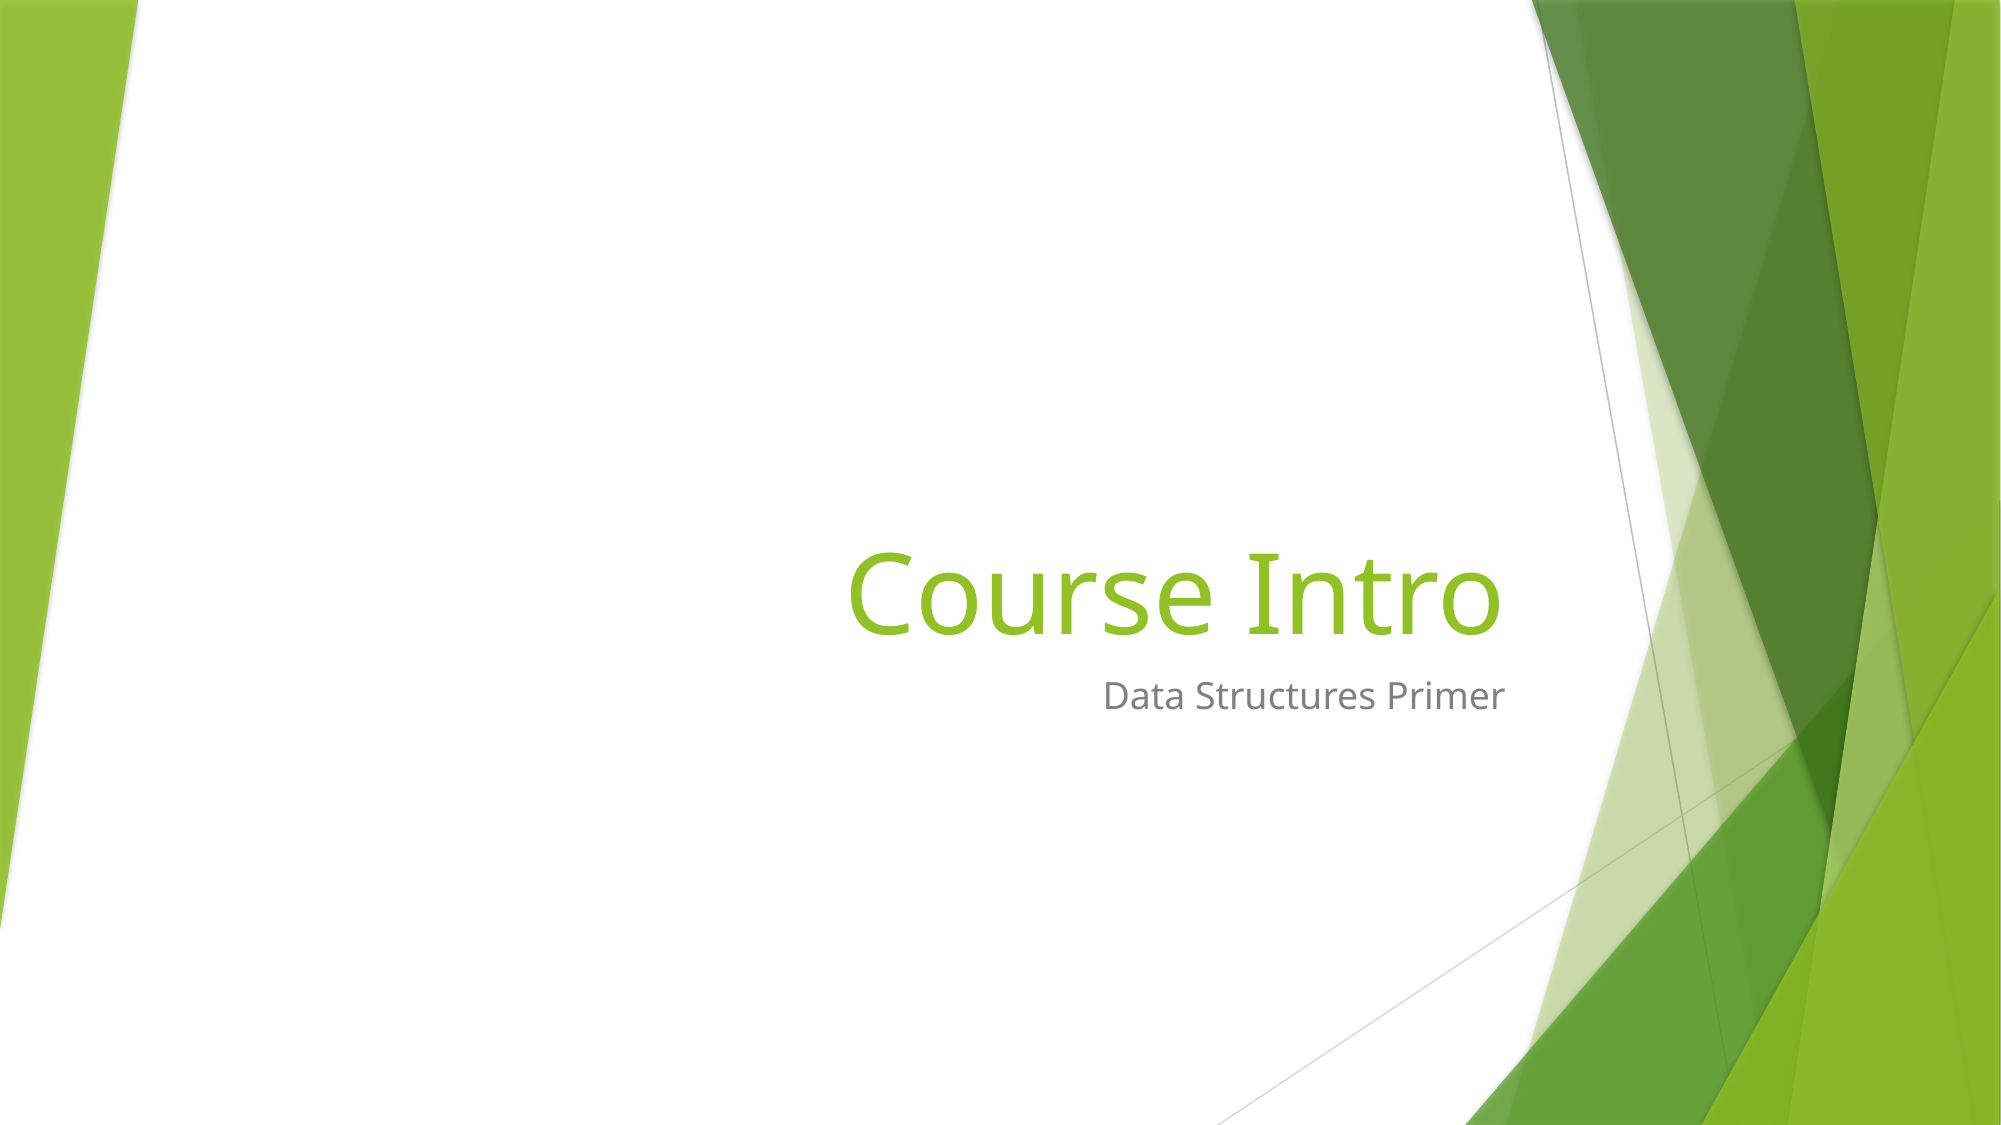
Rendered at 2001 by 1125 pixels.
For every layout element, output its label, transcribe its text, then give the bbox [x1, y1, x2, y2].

subtitle Data Structures Primer [247, 664, 1522, 845]
title Course Intro [247, 394, 1522, 664]
